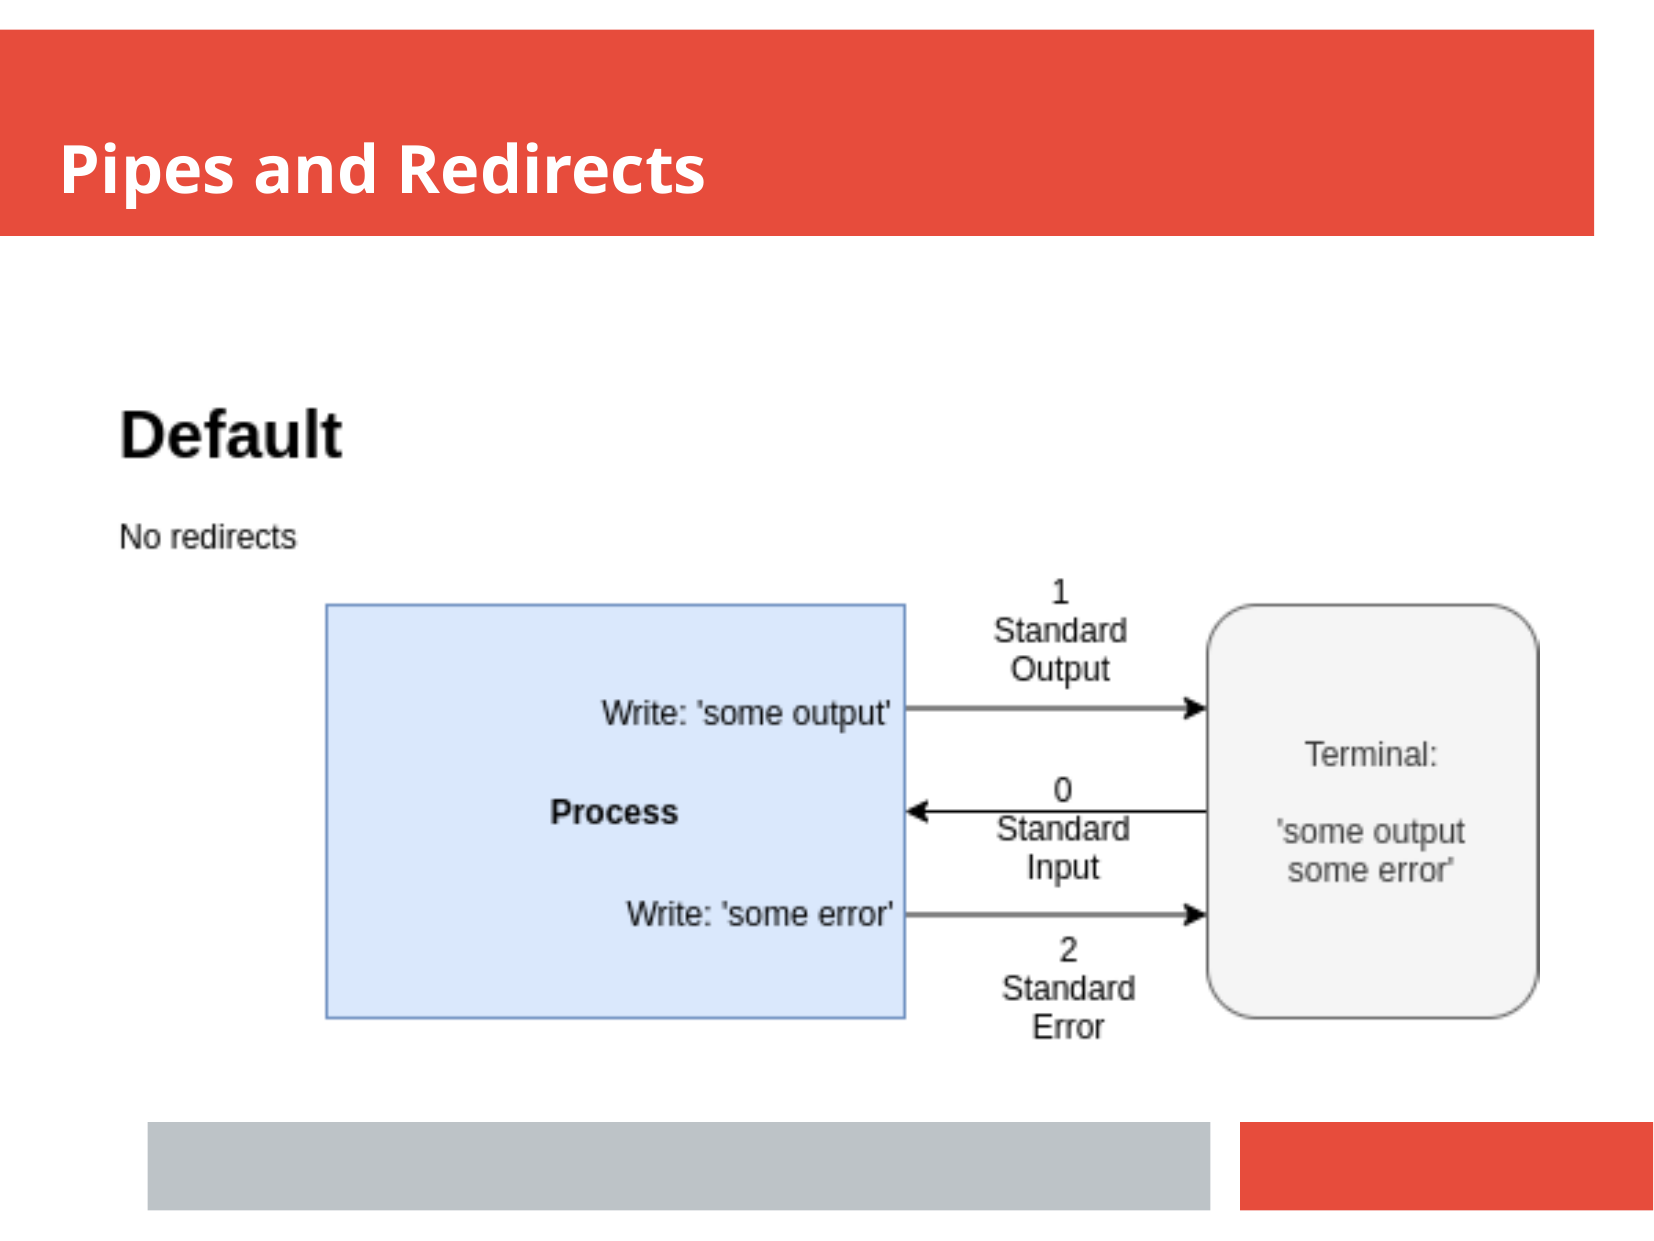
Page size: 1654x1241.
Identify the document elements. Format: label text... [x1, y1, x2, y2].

text_box Pipes and Redirects [59, 59, 1595, 207]
text_box [59, 324, 1565, 1093]
picture [105, 354, 1540, 1045]
